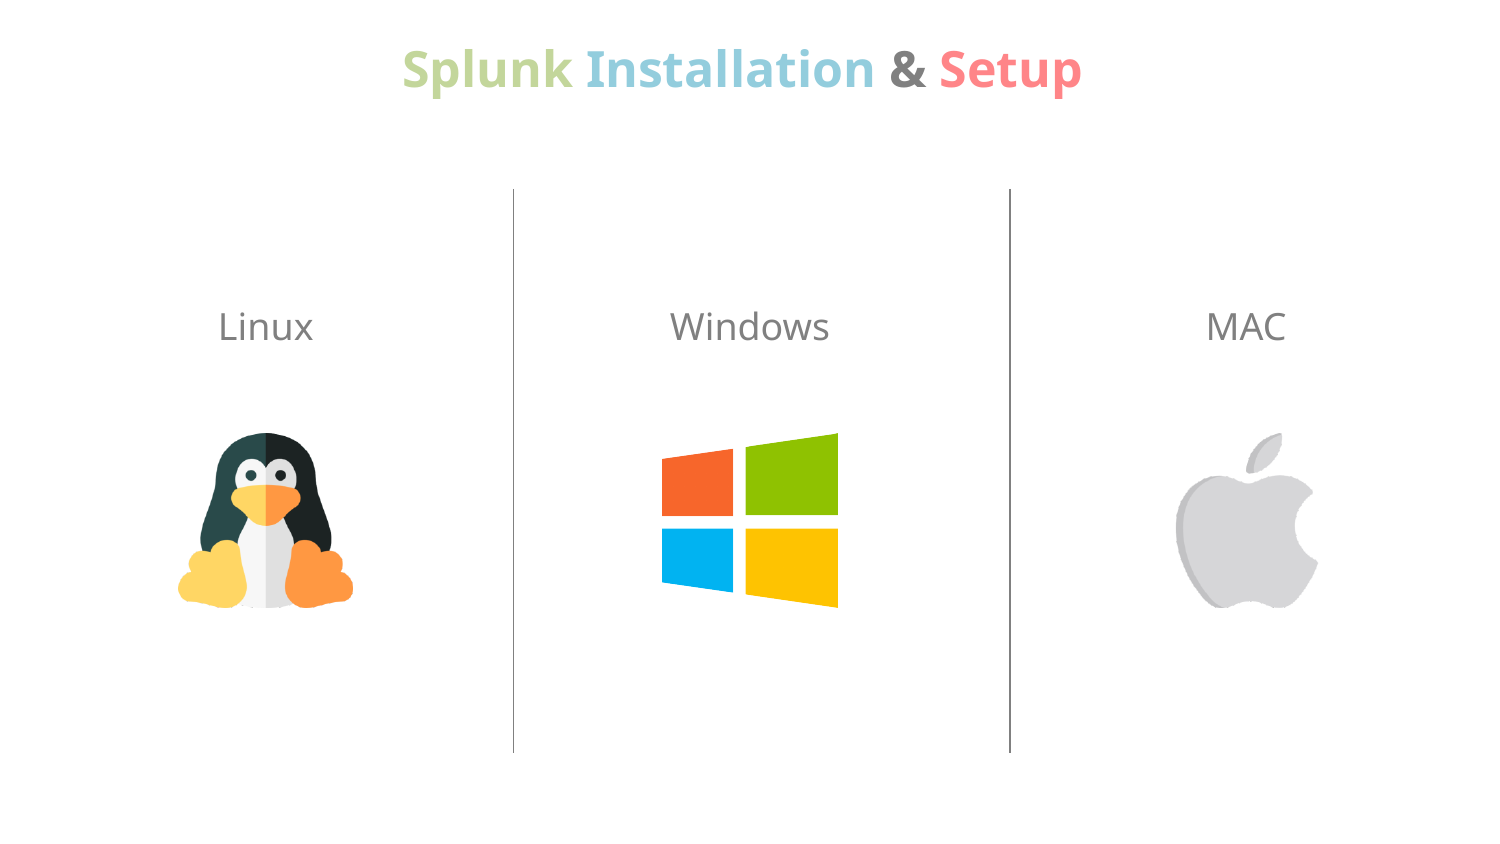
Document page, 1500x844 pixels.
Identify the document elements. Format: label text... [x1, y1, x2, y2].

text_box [111, 295, 420, 609]
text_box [596, 295, 904, 609]
text_box Splunk Installation & Setup [217, 23, 1283, 119]
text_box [1092, 295, 1400, 609]
